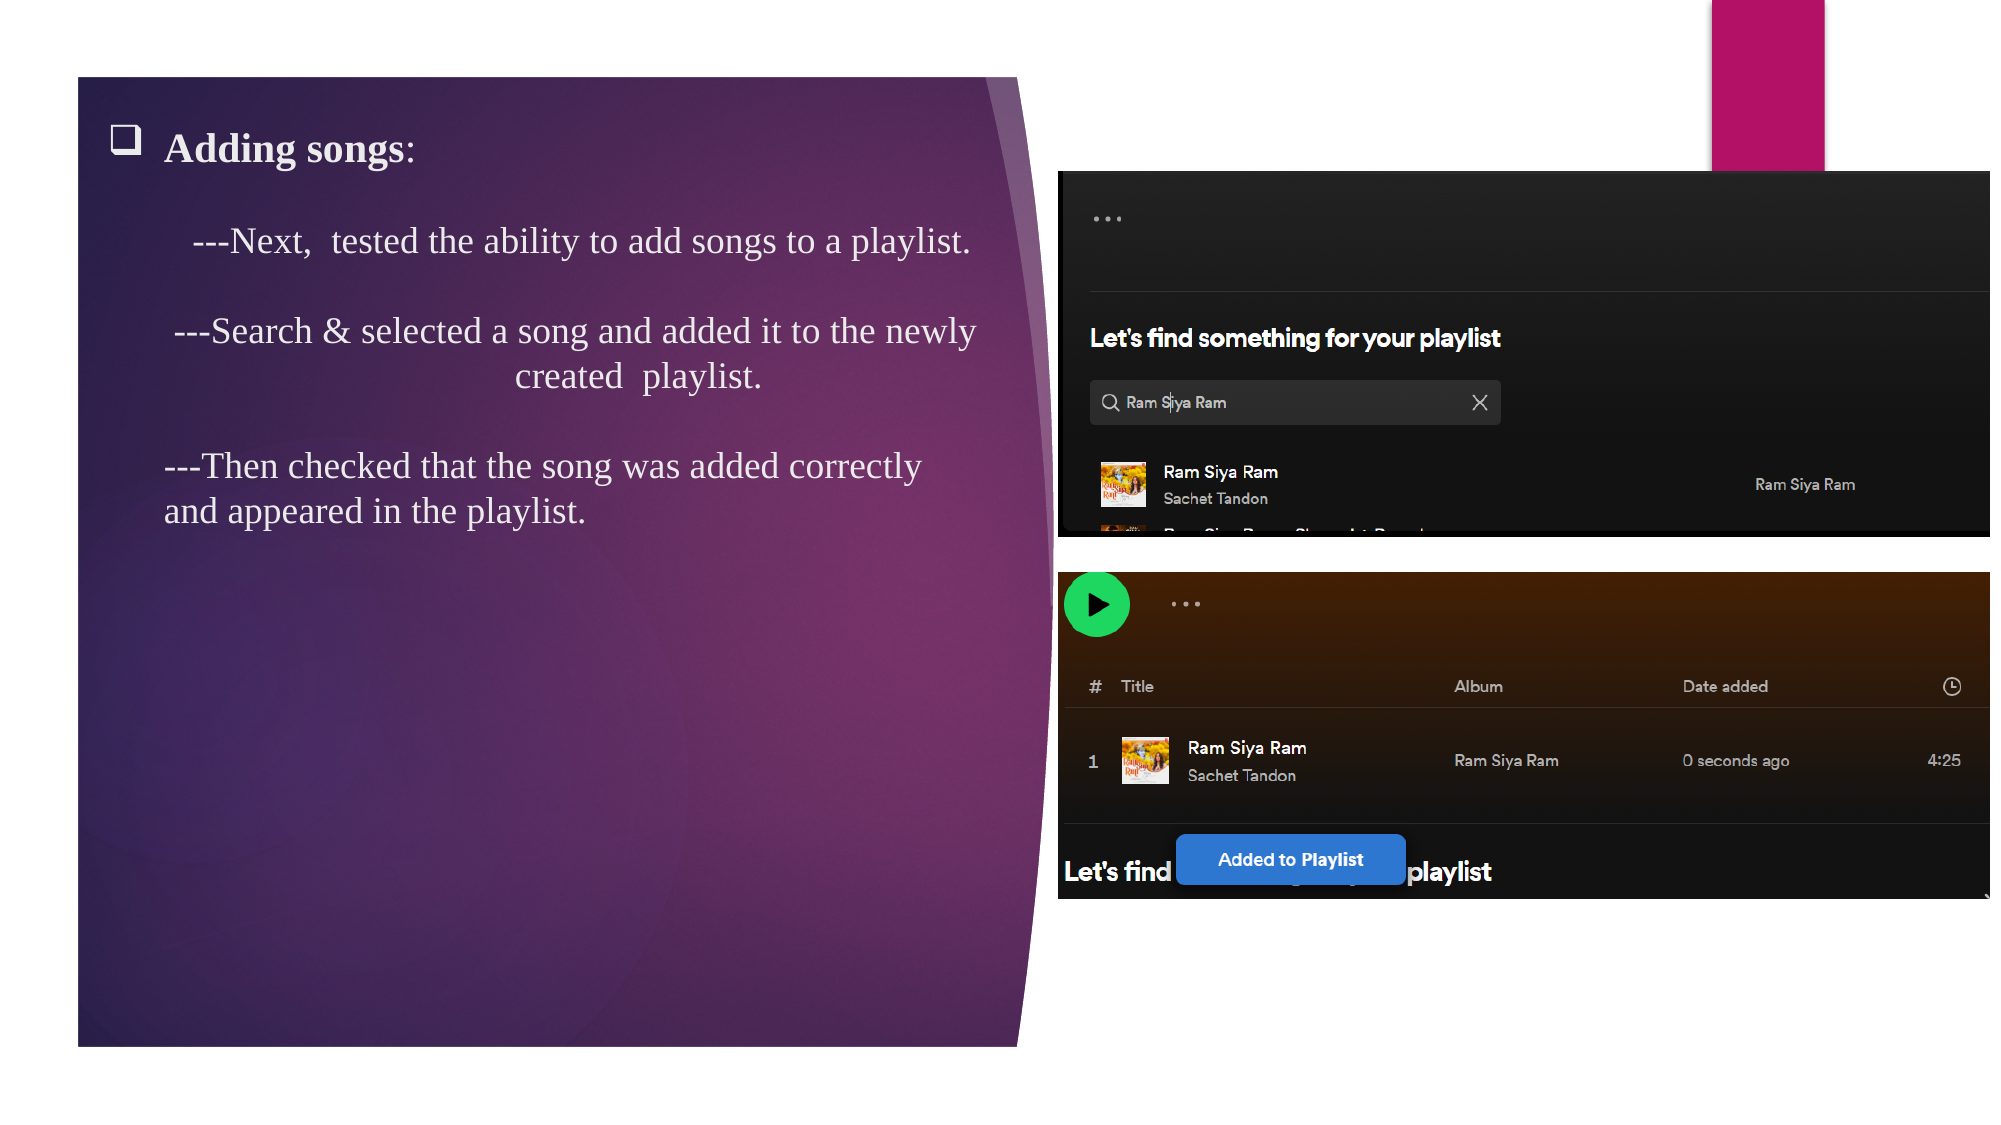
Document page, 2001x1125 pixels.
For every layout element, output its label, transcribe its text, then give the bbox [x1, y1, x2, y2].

title Adding songs: ---Next, tested the ability to add songs to a playlist. ---Search & selected a song and added it to the newly created playlist. ---Then checked that the song was added correctly and appeared in the playlist. [92, 88, 1000, 563]
picture [1058, 170, 1990, 537]
picture [1058, 572, 1990, 900]
